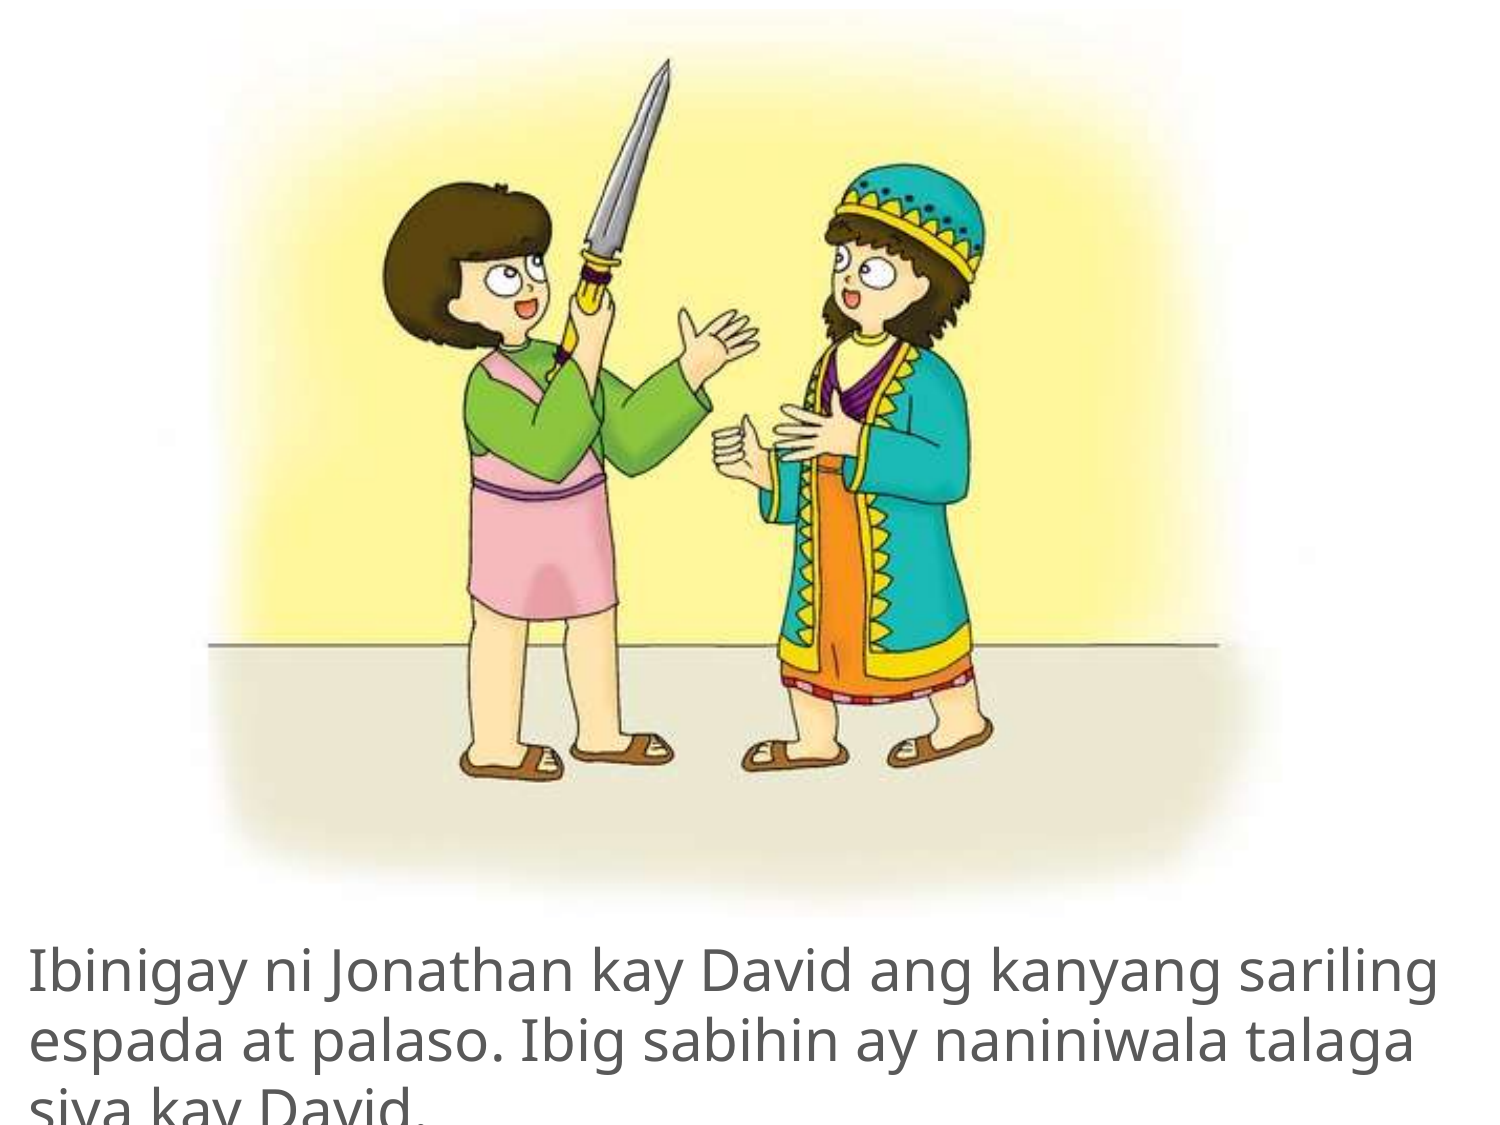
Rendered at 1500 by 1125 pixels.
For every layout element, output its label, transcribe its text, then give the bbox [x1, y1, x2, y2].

text_box Ibinigay ni Jonathan kay David ang kanyang sariling espada at palaso. Ibig sabihin ay naniniwala talaga siya kay David. [13, 925, 1500, 1125]
picture [41, 8, 1405, 929]
